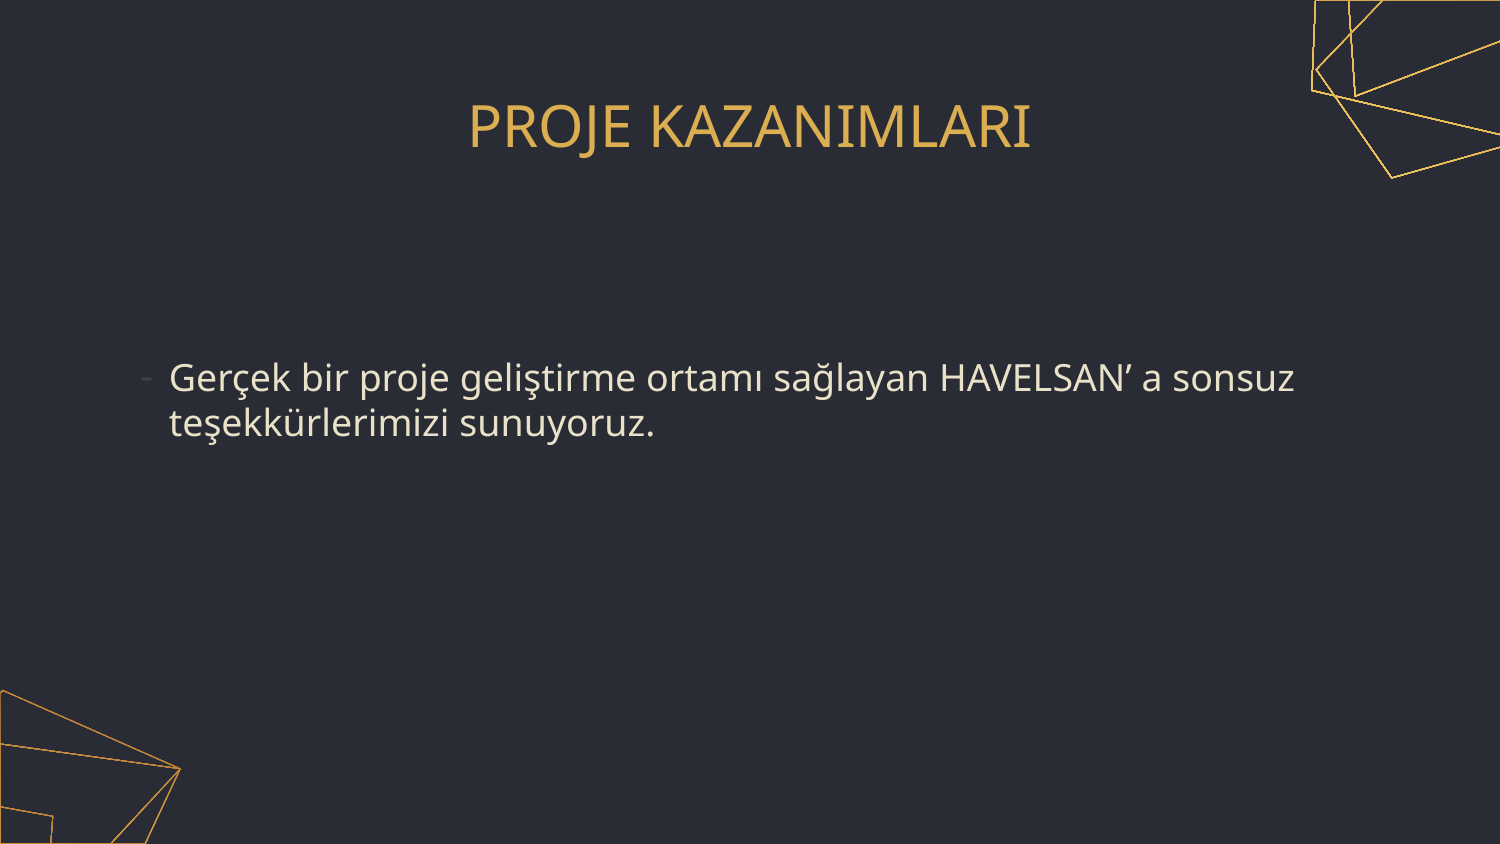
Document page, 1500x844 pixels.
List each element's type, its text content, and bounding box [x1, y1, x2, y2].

subtitle Gerçek bir proje geliştirme ortamı sağlayan HAVELSAN’ a sonsuz teşekkürlerimizi sunuyoruz. [102, 173, 1365, 753]
title PROJE KAZANIMLARI [327, 88, 1173, 160]
